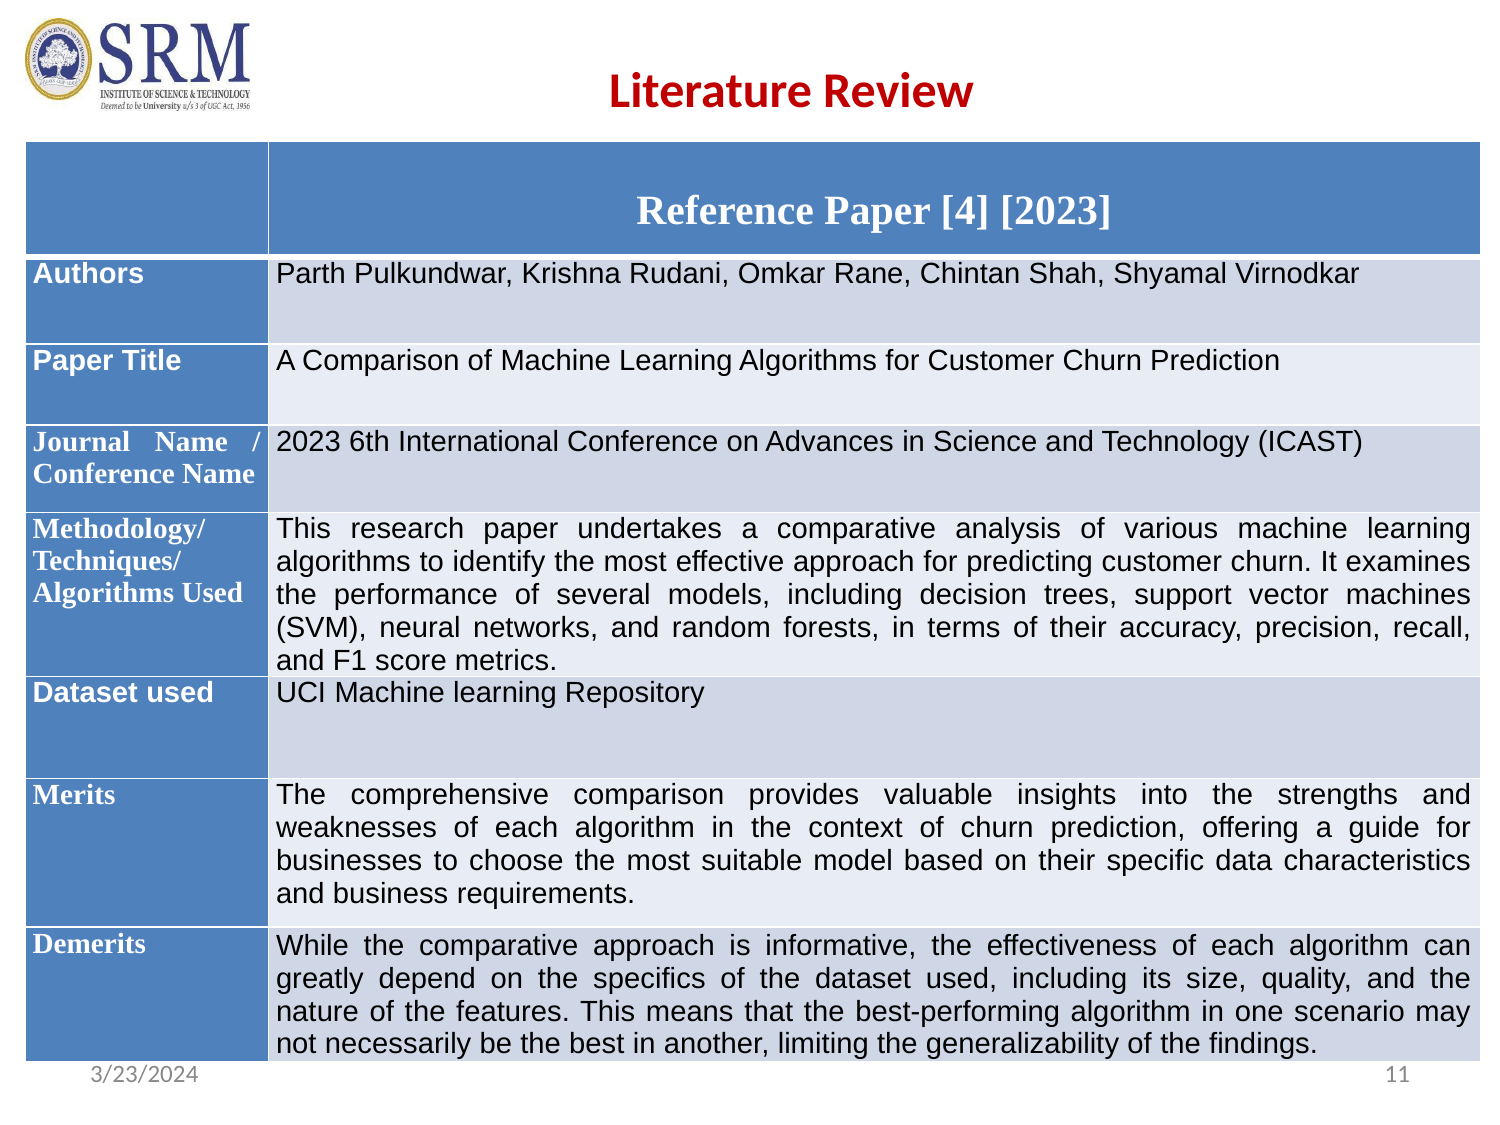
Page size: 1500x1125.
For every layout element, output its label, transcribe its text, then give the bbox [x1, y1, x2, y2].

table_cell UCI Machine learning Repository [269, 677, 1480, 778]
table_cell Dataset used [26, 677, 268, 778]
table_cell Paper Title [26, 345, 268, 424]
table_cell Journal Name / Conference Name [26, 426, 268, 512]
table_header Reference Paper [4] [2023] [269, 142, 1480, 254]
slide_number ‹#› [1074, 1063, 1425, 1103]
table_cell The comprehensive comparison provides valuable insights into the strengths and weaknesses of each algorithm in the context of churn prediction, offering a guide for businesses to choose the most suitable model based on their specific data characteristics and business requirements. [269, 779, 1480, 926]
table_cell 2023 6th International Conference on Advances in Science and Technology (ICAST) [269, 426, 1480, 512]
table_cell While the comparative approach is informative, the effectiveness of each algorithm can greatly depend on the specifics of the dataset used, including its size, quality, and the nature of the features. This means that the best-performing algorithm in one scenario may not necessarily be the best in another, limiting the generalizability of the findings. [269, 928, 1480, 1061]
table_cell Parth Pulkundwar, Krishna Rudani, Omkar Rane, Chintan Shah, Shyamal Virnodkar [269, 260, 1480, 343]
table_cell Merits [26, 779, 268, 926]
table_cell Demerits [26, 928, 268, 1061]
title Literature Review [231, 0, 1353, 140]
table_cell Methodology/ Techniques/ Algorithms Used [26, 513, 268, 676]
table_cell A Comparison of Machine Learning Algorithms for Customer Churn Prediction [269, 345, 1480, 424]
table_cell Authors [26, 260, 268, 343]
picture [24, 18, 250, 111]
table_cell This research paper undertakes a comparative analysis of various machine learning algorithms to identify the most effective approach for predicting customer churn. It examines the performance of several models, including decision trees, support vector machines (SVM), neural networks, and random forests, in terms of their accuracy, precision, recall, and F1 score metrics. [269, 513, 1480, 676]
table_header [26, 142, 268, 254]
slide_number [75, 1063, 425, 1103]
